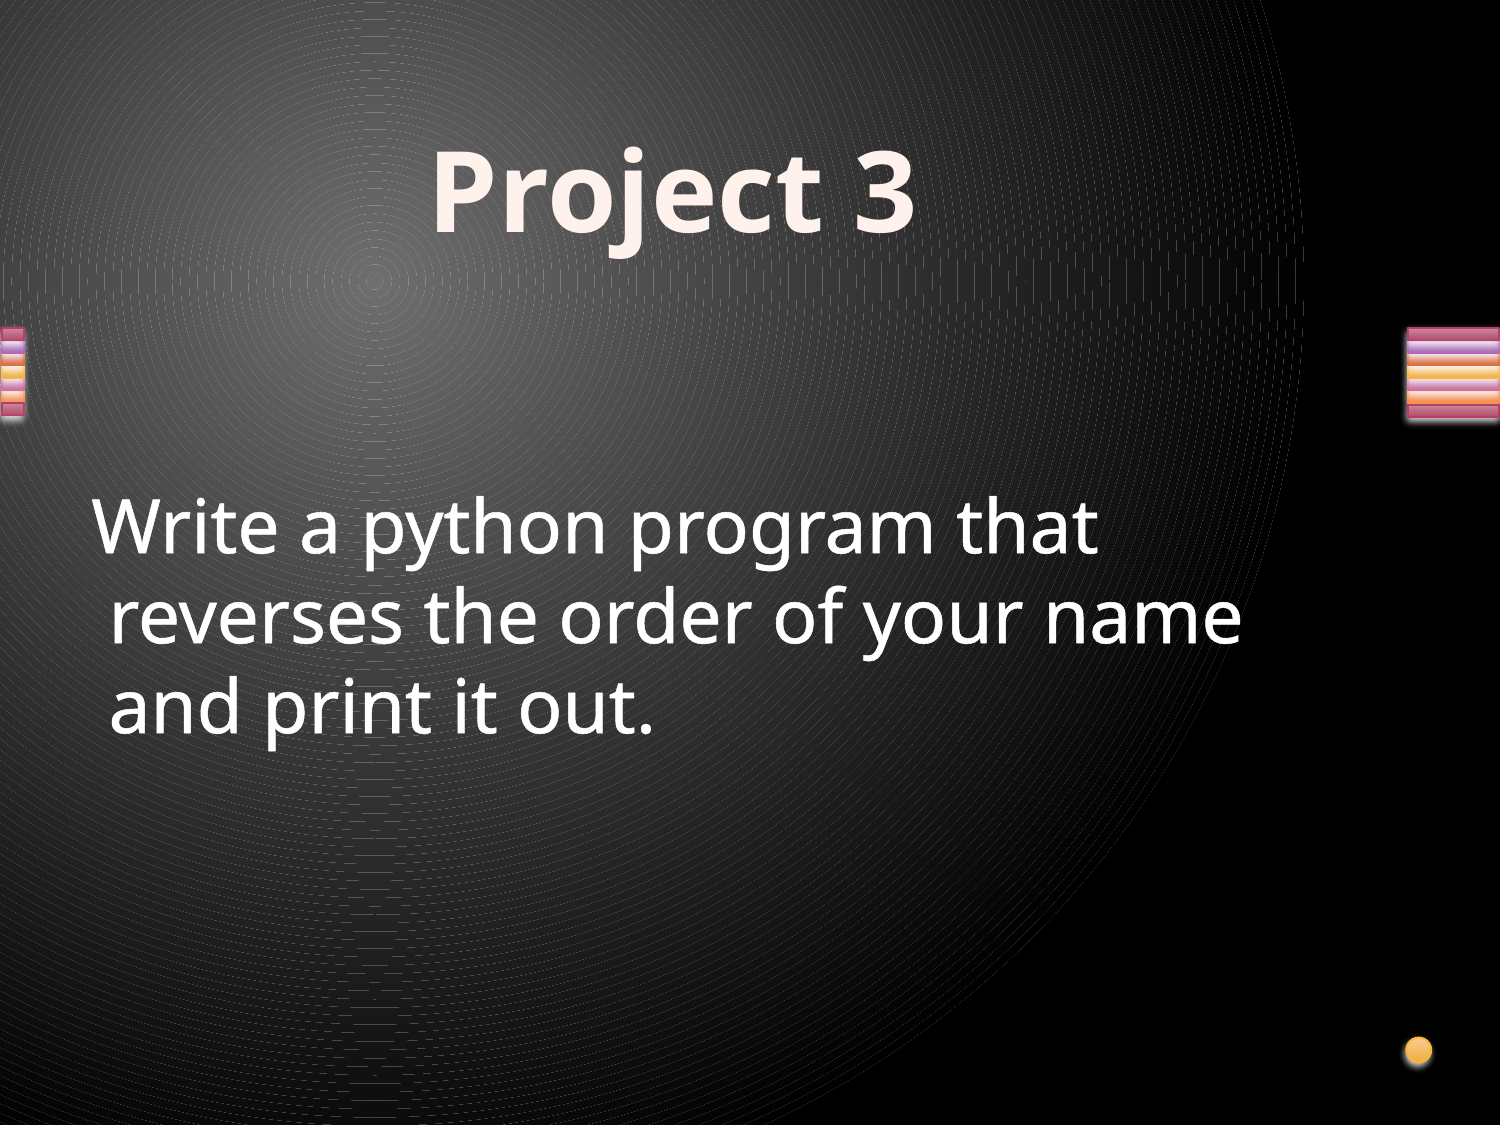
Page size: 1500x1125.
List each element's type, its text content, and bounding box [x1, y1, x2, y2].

text_box Project 3 [412, 112, 933, 263]
list Write a python program that reverses the order of your name and print it out. [37, 188, 1388, 1039]
